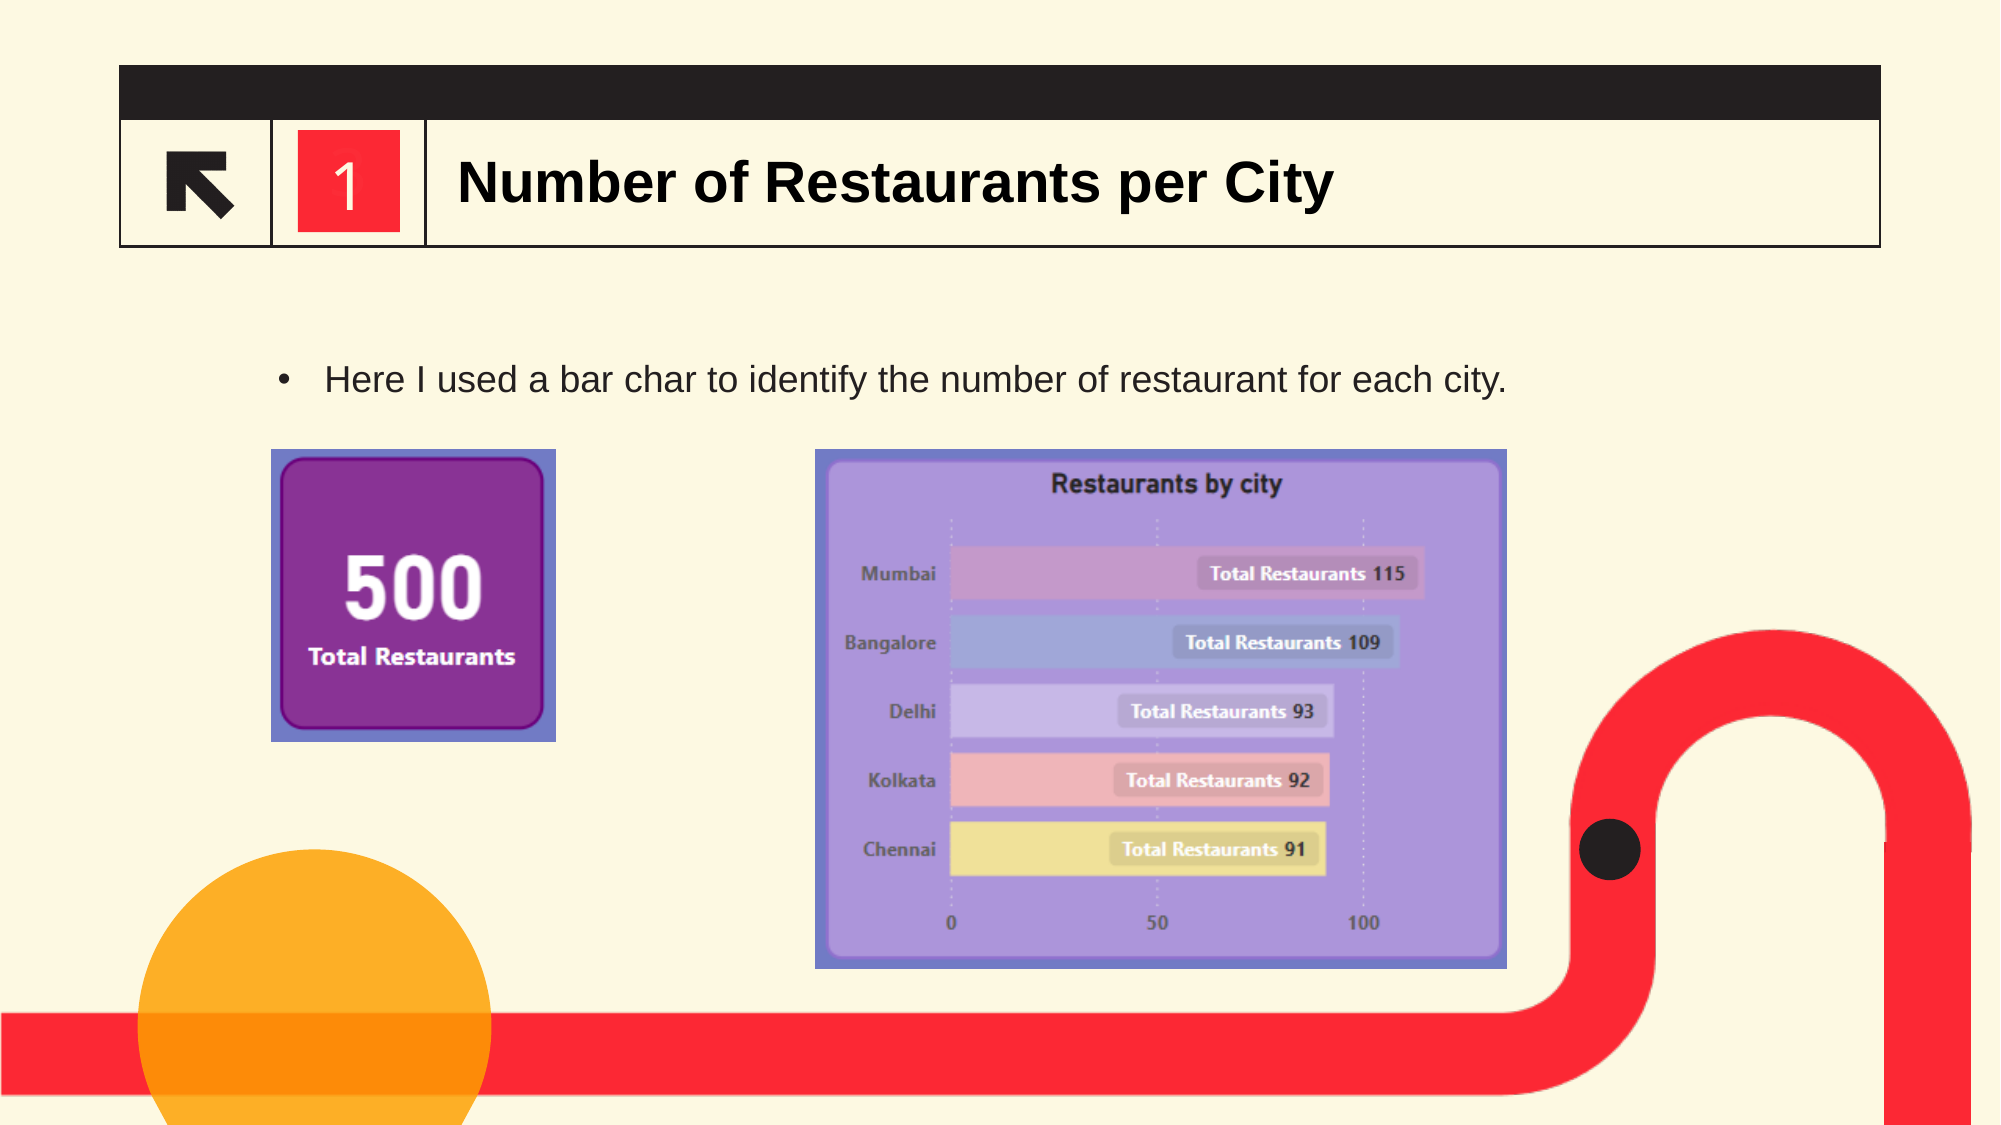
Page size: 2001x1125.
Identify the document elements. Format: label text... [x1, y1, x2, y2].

picture [462, 449, 1844, 1125]
picture [121, 105, 271, 258]
picture [0, 627, 262, 1125]
picture [1880, 627, 2001, 853]
picture [270, 449, 556, 742]
list Here I used a bar char to identify the number of restaurant for each city. [262, 348, 1880, 935]
title Number of Restaurants per City [442, 120, 1880, 248]
slide_number 1 [271, 132, 426, 235]
